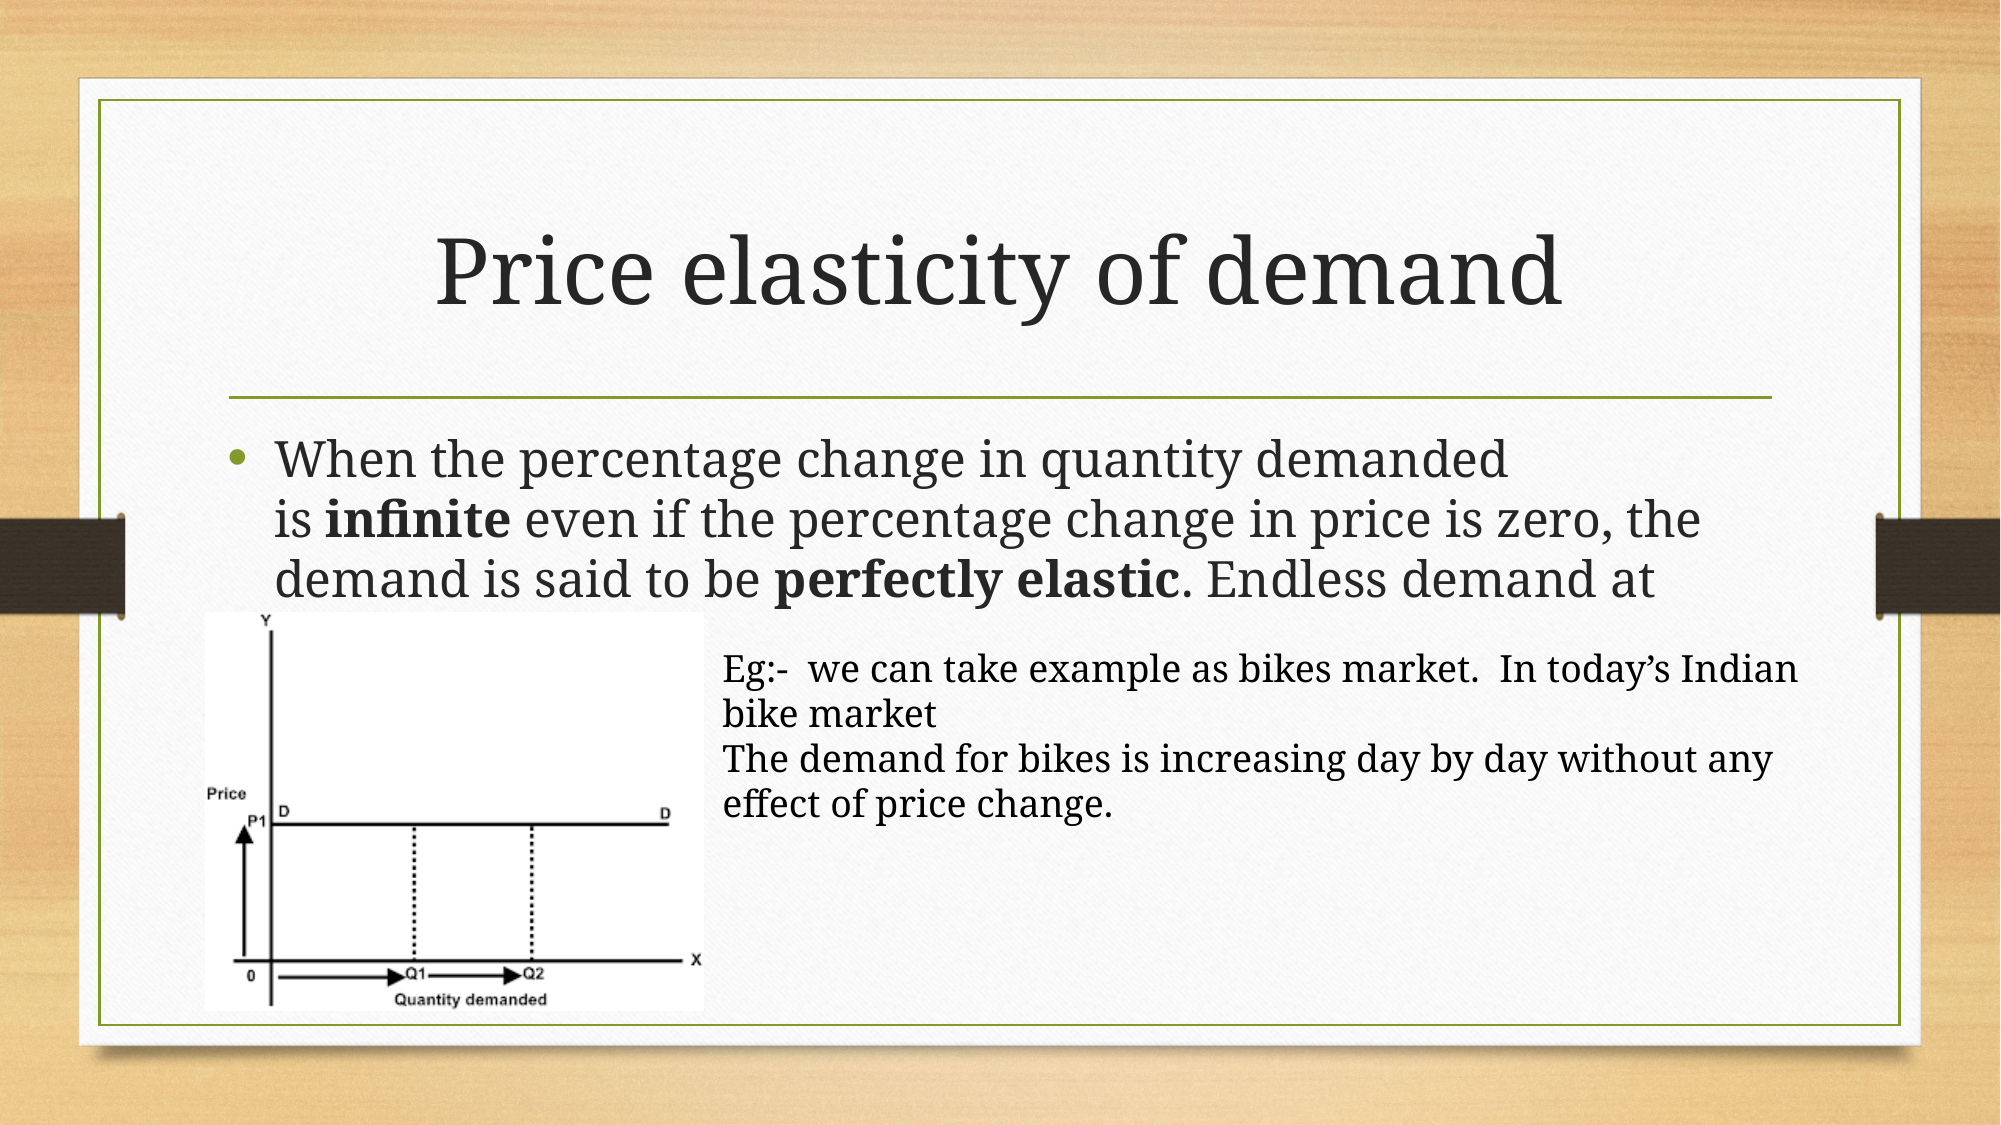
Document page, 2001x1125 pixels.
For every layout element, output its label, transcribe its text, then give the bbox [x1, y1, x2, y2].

text_box Eg:- we can take example as bikes market. In today’s Indian bike market The demand for bikes is increasing day by day without any effect of price change. [707, 637, 1851, 1058]
list When the percentage change in quantity demanded is infinite even if the percentage change in price is zero, the demand is said to be perfectly elastic. Endless demand at given price. [212, 419, 1788, 964]
picture [0, 0, 2001, 1125]
title Price elasticity of demand [212, 161, 1788, 375]
